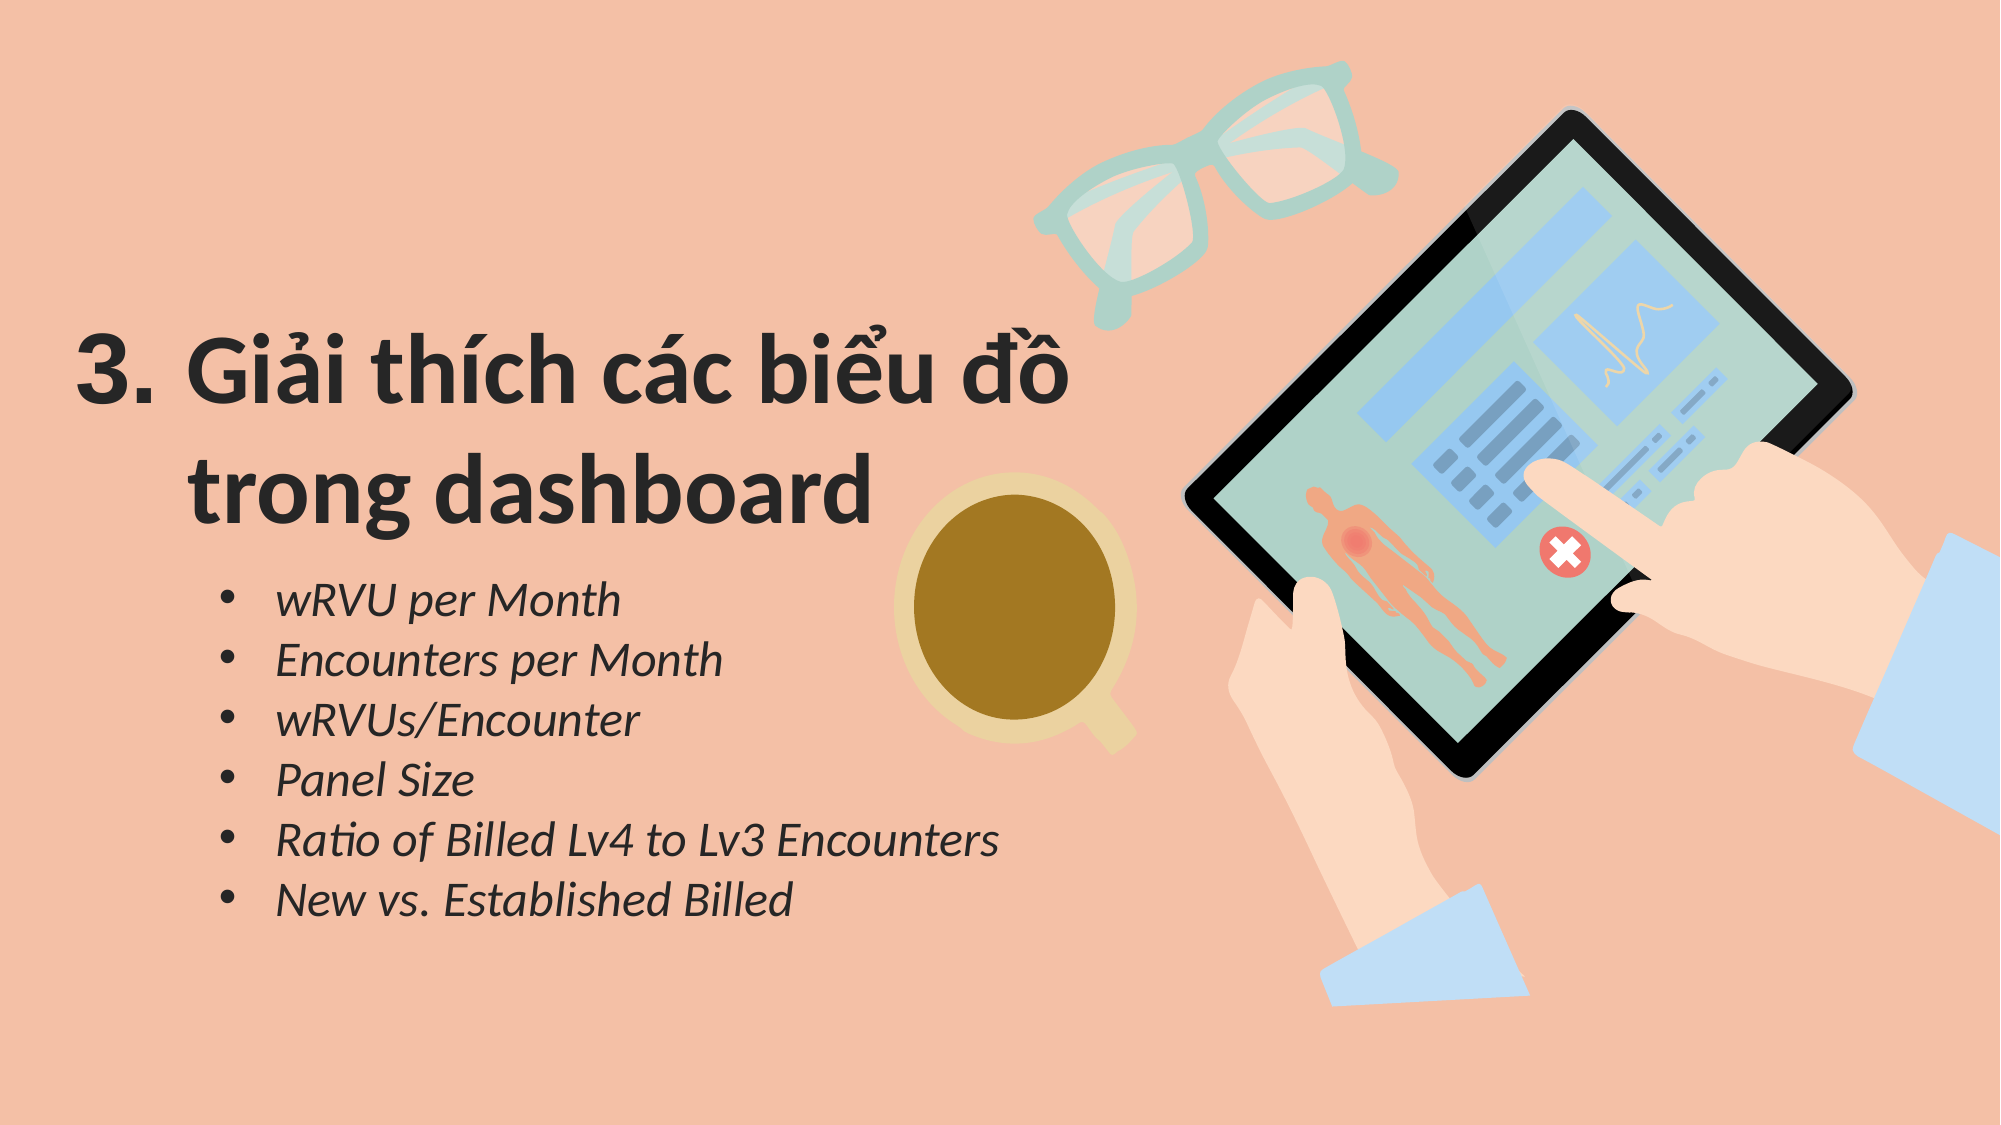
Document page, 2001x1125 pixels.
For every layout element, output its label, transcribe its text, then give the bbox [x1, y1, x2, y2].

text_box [893, 114, 2000, 1064]
text_box 3. Giải thích các biểu đồ trong dashboard [60, 296, 893, 551]
text_box wRVU per Month Encounters per Month wRVUs/Encounter Panel Size Ratio of Billed Lv4 to Lv3 Encounters New vs. Established Billed [204, 558, 893, 934]
